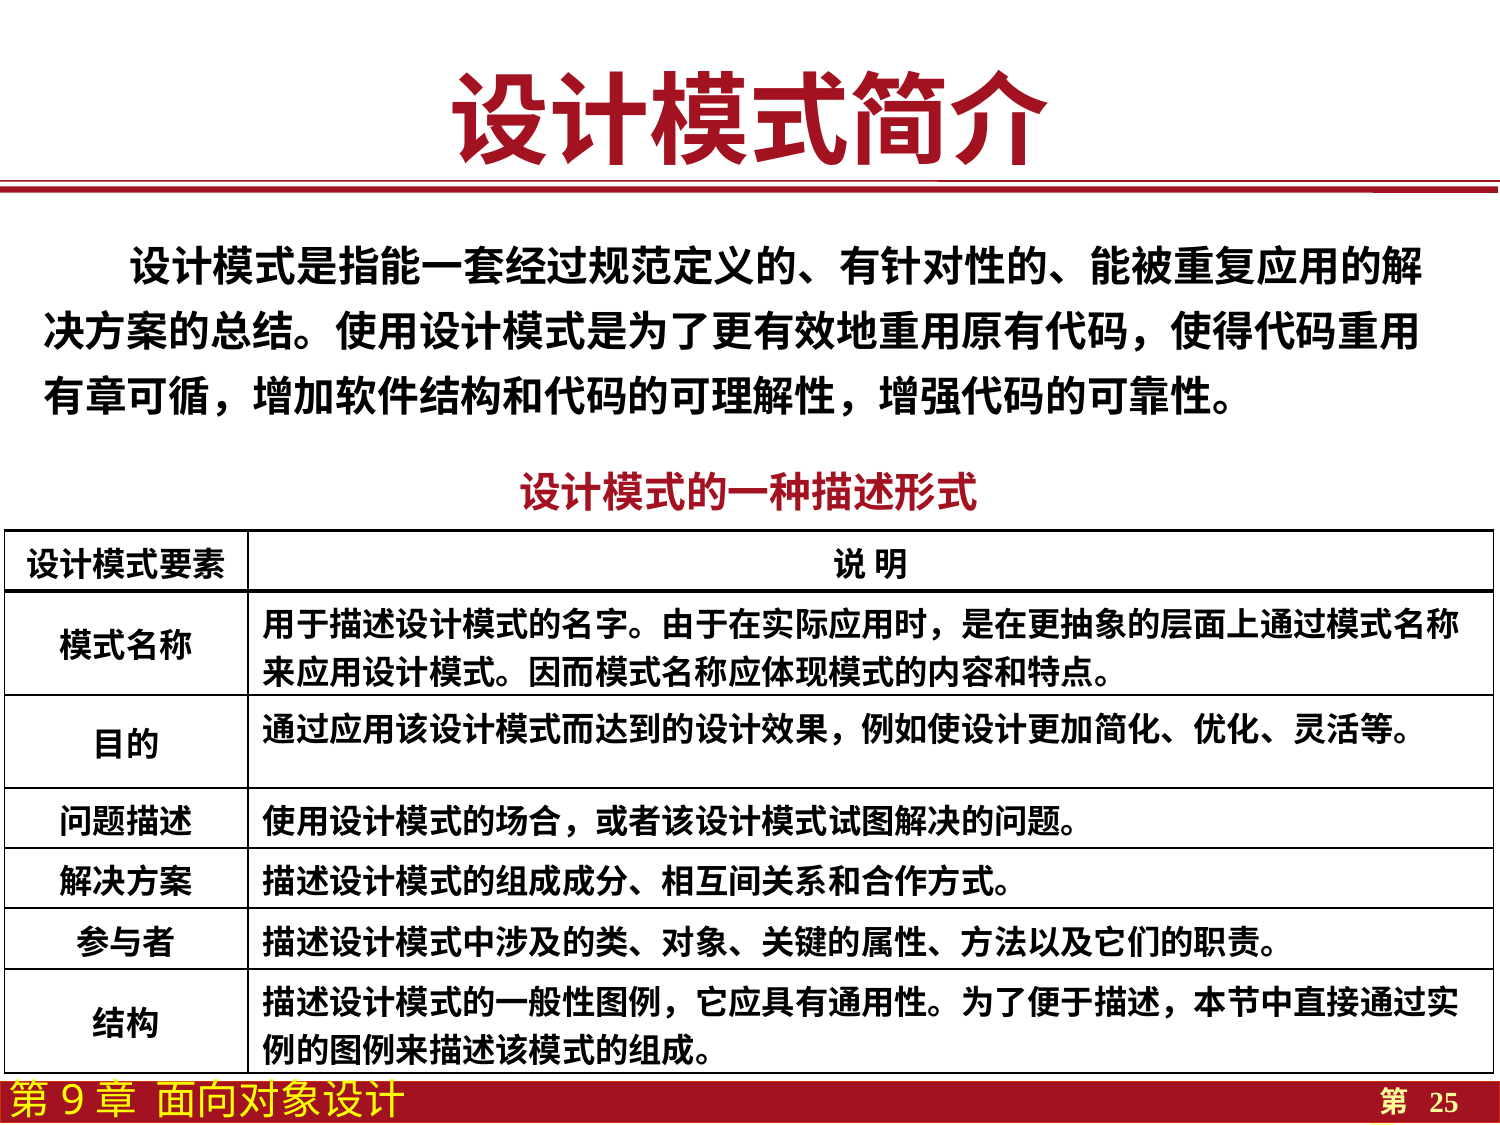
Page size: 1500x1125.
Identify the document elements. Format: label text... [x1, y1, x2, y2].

table_cell 使用设计模式的场合，或者该设计模式试图解决的问题。 [249, 789, 1493, 847]
table_cell 描述设计模式的一般性图例，它应具有通用性。为了便于描述，本节中直接通过实例的图例来描述该模式的组成。 [249, 970, 1493, 1072]
table_cell 问题描述 [5, 789, 247, 847]
table_cell 通过应用该设计模式而达到的设计效果，例如使设计更加简化、优化、灵活等。 [249, 696, 1493, 787]
table_cell 解决方案 [5, 849, 247, 907]
text_box 设计模式是指能一套经过规范定义的、有针对性的、能被重复应用的解决方案的总结。使用设计模式是为了更有效地重用原有代码，使得代码重用有章可循，增加软件结构和代码的可理解性，增强代码的可靠性。 [28, 217, 1467, 427]
table_header 说 明 [249, 532, 1493, 589]
text_box 设计模式的一种描述形式 [504, 458, 1003, 524]
table_cell 用于描述设计模式的名字。由于在实际应用时，是在更抽象的层面上通过模式名称来应用设计模式。因而模式名称应体现模式的内容和特点。 [249, 593, 1493, 694]
table_header 设计模式要素 [5, 532, 247, 589]
table_cell 结构 [5, 970, 247, 1072]
table_cell 描述设计模式中涉及的类、对象、关键的属性、方法以及它们的职责。 [249, 909, 1493, 968]
table_cell 参与者 [5, 909, 247, 968]
table_cell 目的 [5, 696, 247, 787]
table_cell 模式名称 [5, 593, 247, 694]
table_cell 描述设计模式的组成成分、相互间关系和合作方式。 [249, 849, 1493, 907]
text_box 设计模式简介 [254, 49, 1245, 185]
